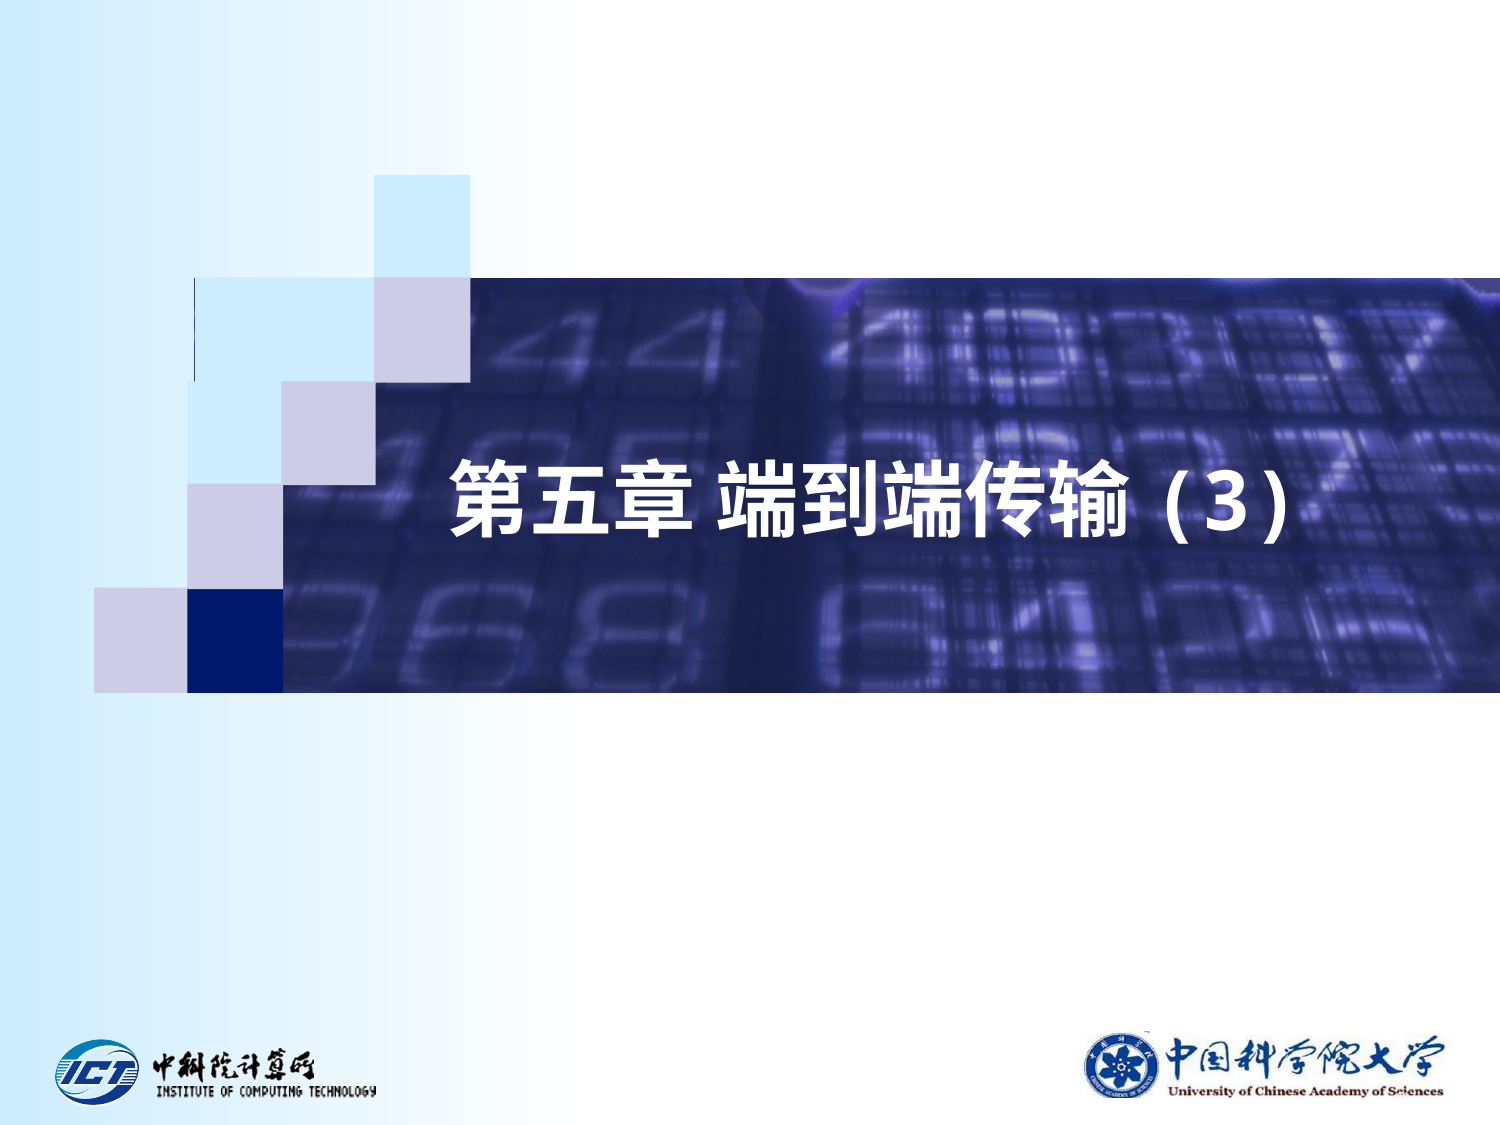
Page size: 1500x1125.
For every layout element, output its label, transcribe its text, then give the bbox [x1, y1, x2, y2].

picture [1080, 1031, 1457, 1098]
picture [153, 1048, 314, 1083]
picture [55, 1039, 139, 1107]
picture [55, 1039, 92, 1069]
picture [284, 278, 1500, 693]
picture [157, 1086, 376, 1098]
title 第五章 端到端传输(3) [253, 332, 1495, 663]
